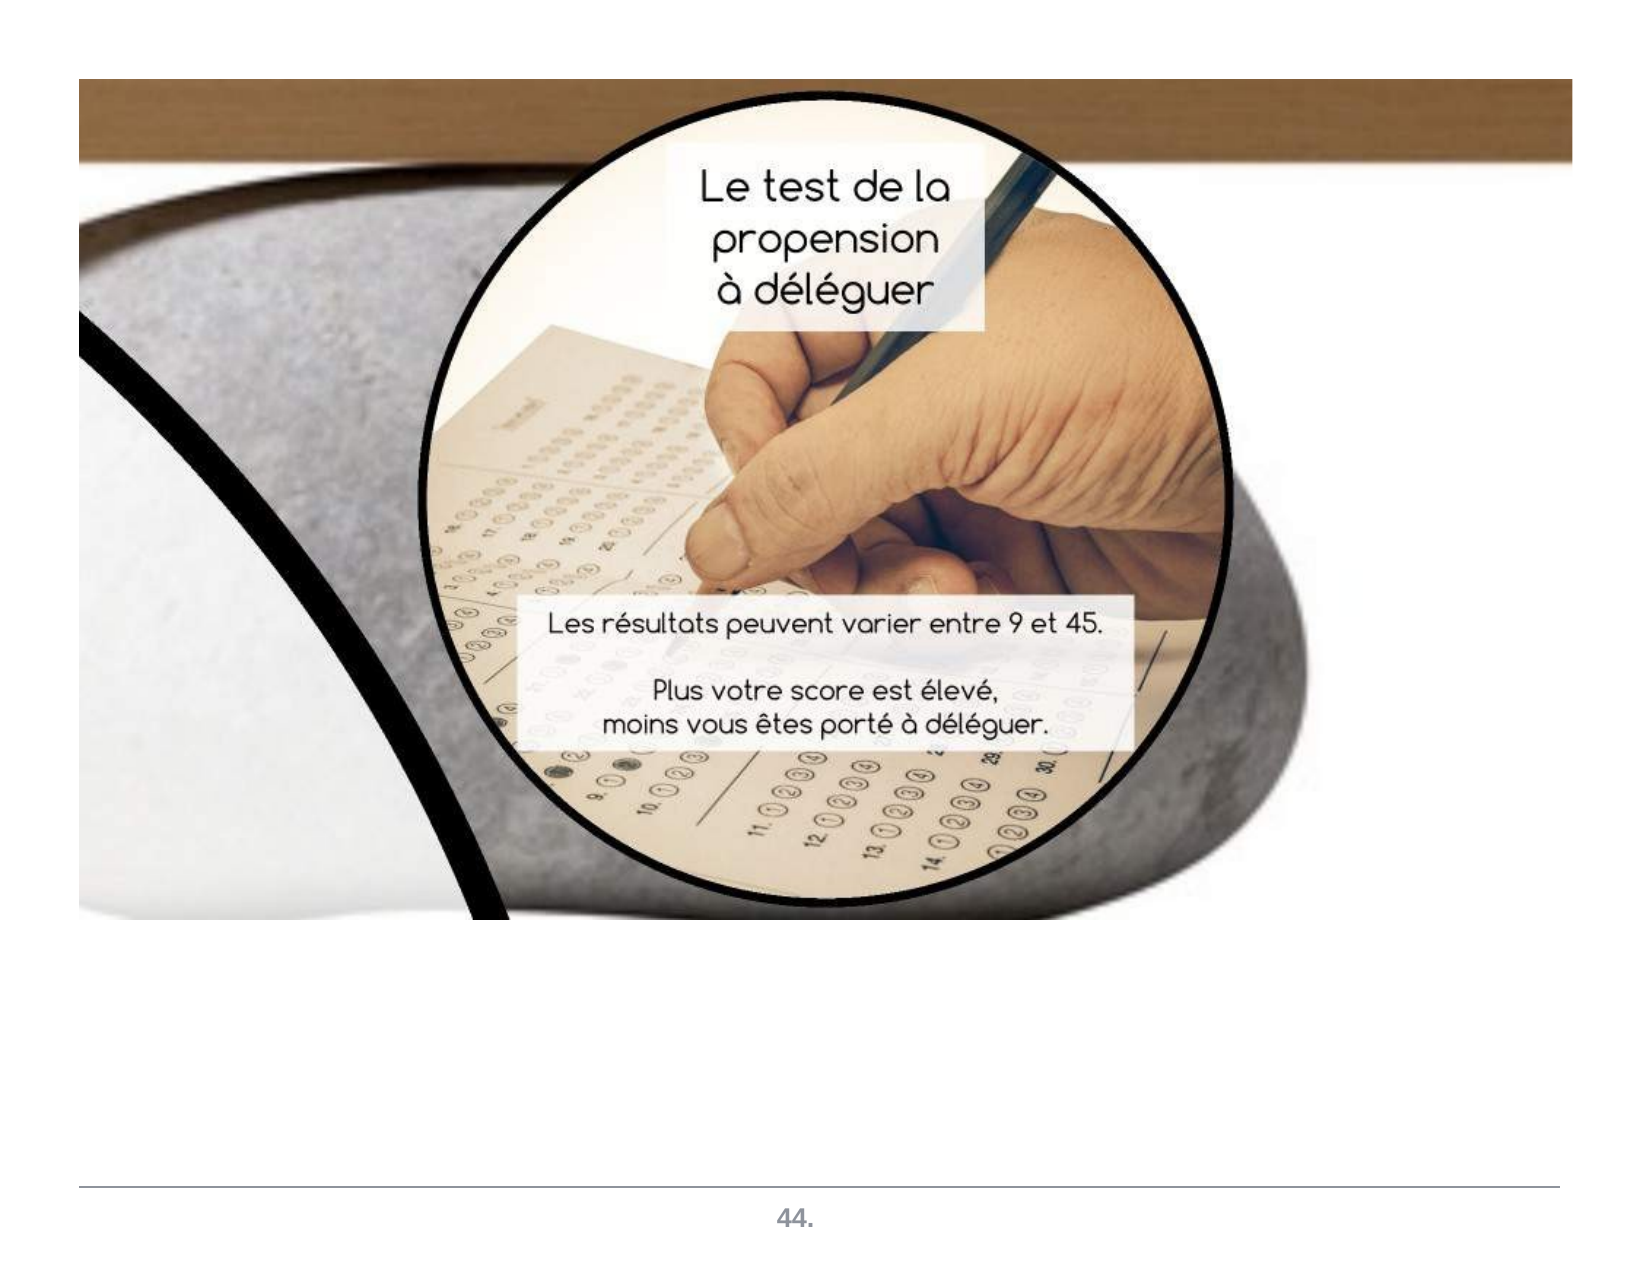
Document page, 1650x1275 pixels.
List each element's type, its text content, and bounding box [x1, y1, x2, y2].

text_box [79, 79, 1573, 920]
slide_number 44. [772, 1201, 832, 1275]
